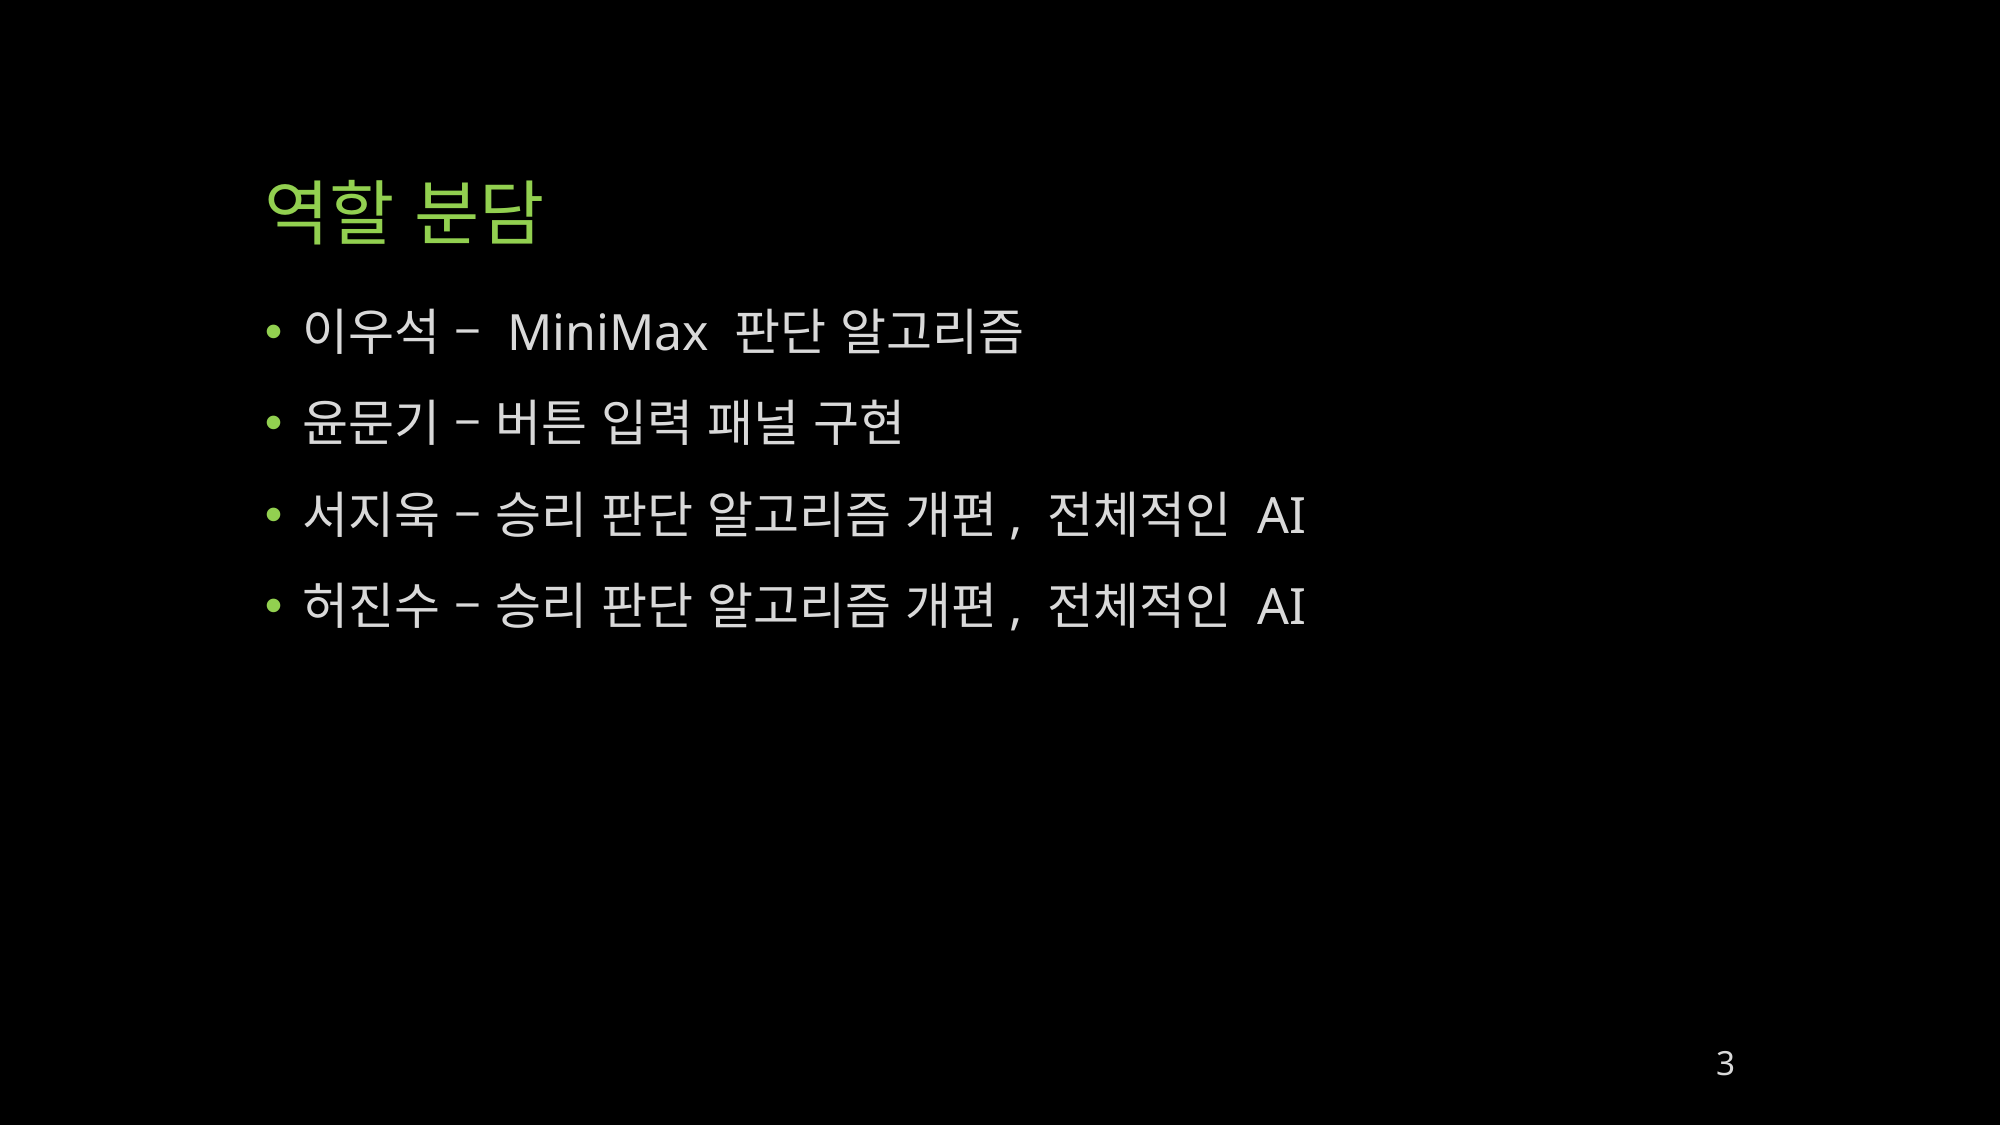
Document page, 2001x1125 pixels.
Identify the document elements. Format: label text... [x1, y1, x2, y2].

slide_number 3 [1612, 1043, 1750, 1086]
list 이우석 – MiniMax 판단 알고리즘 윤문기 – 버튼 입력 패널 구현 서지욱 – 승리 판단 알고리즘 개편, 전체적인 AI 허진수 – 승리 판단 알고리즘 개편, 전체적인 AI [249, 299, 1437, 1000]
title 역할 분담 [249, 75, 1750, 263]
